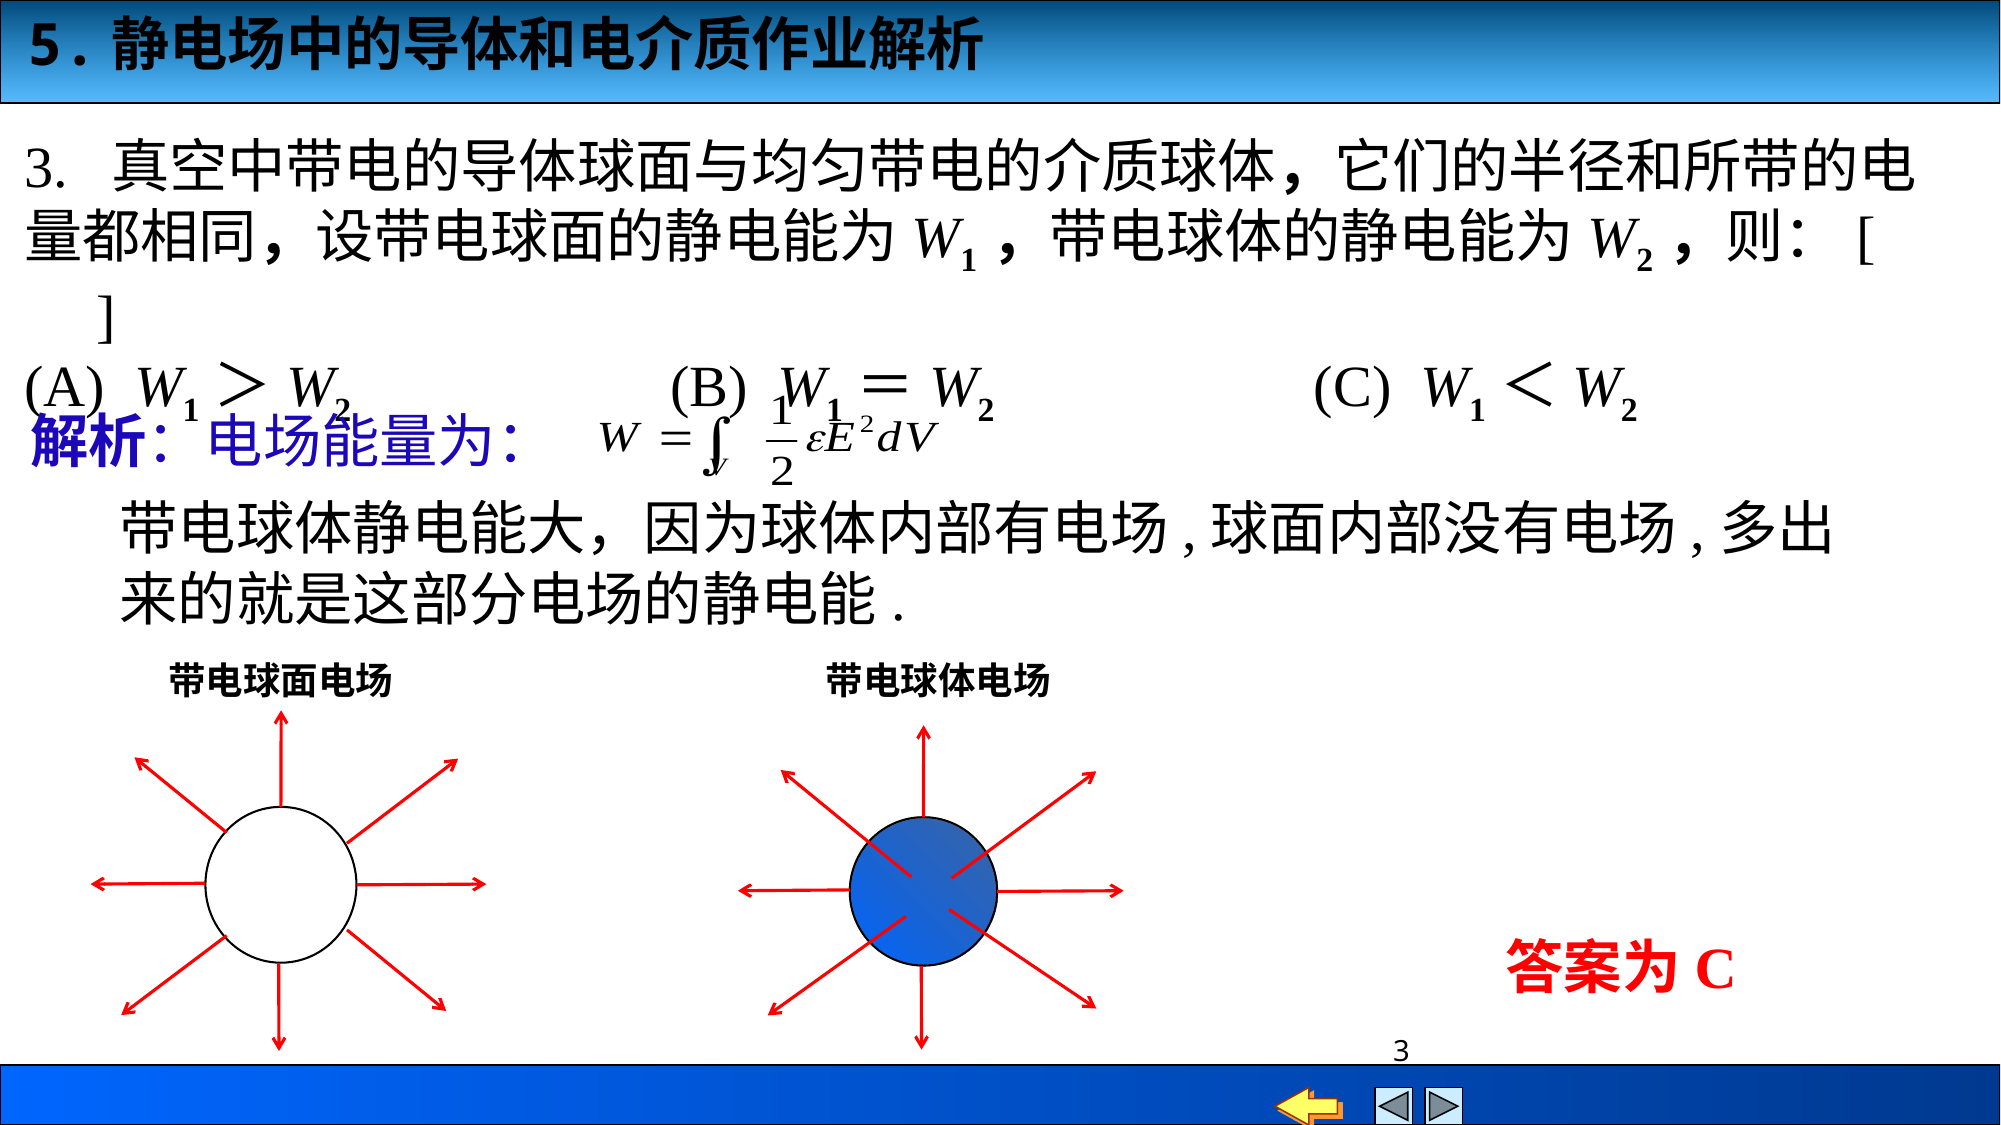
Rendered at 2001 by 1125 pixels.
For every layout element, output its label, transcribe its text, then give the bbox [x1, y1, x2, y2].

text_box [90, 649, 487, 1051]
text_box 3. 真空中带电的导体球面与均匀带电的介质球体，它们的半径和所带的电量都相同，设带电球面的静电能为W1，带电球体的静电能为W2，则：[ ] (A) W1＞W2 (B) W1＝W2 (C) W1＜W2 [9, 121, 1988, 526]
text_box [737, 649, 1124, 1050]
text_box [593, 384, 950, 495]
text_box 解析：电场能量为： [15, 396, 582, 482]
text_box 带电球体静电能大，因为球体内部有电场,球面内部没有电场,多出来的就是这部分电场的静电能. [105, 484, 1867, 639]
text_box 答案为C [1473, 923, 1752, 1008]
